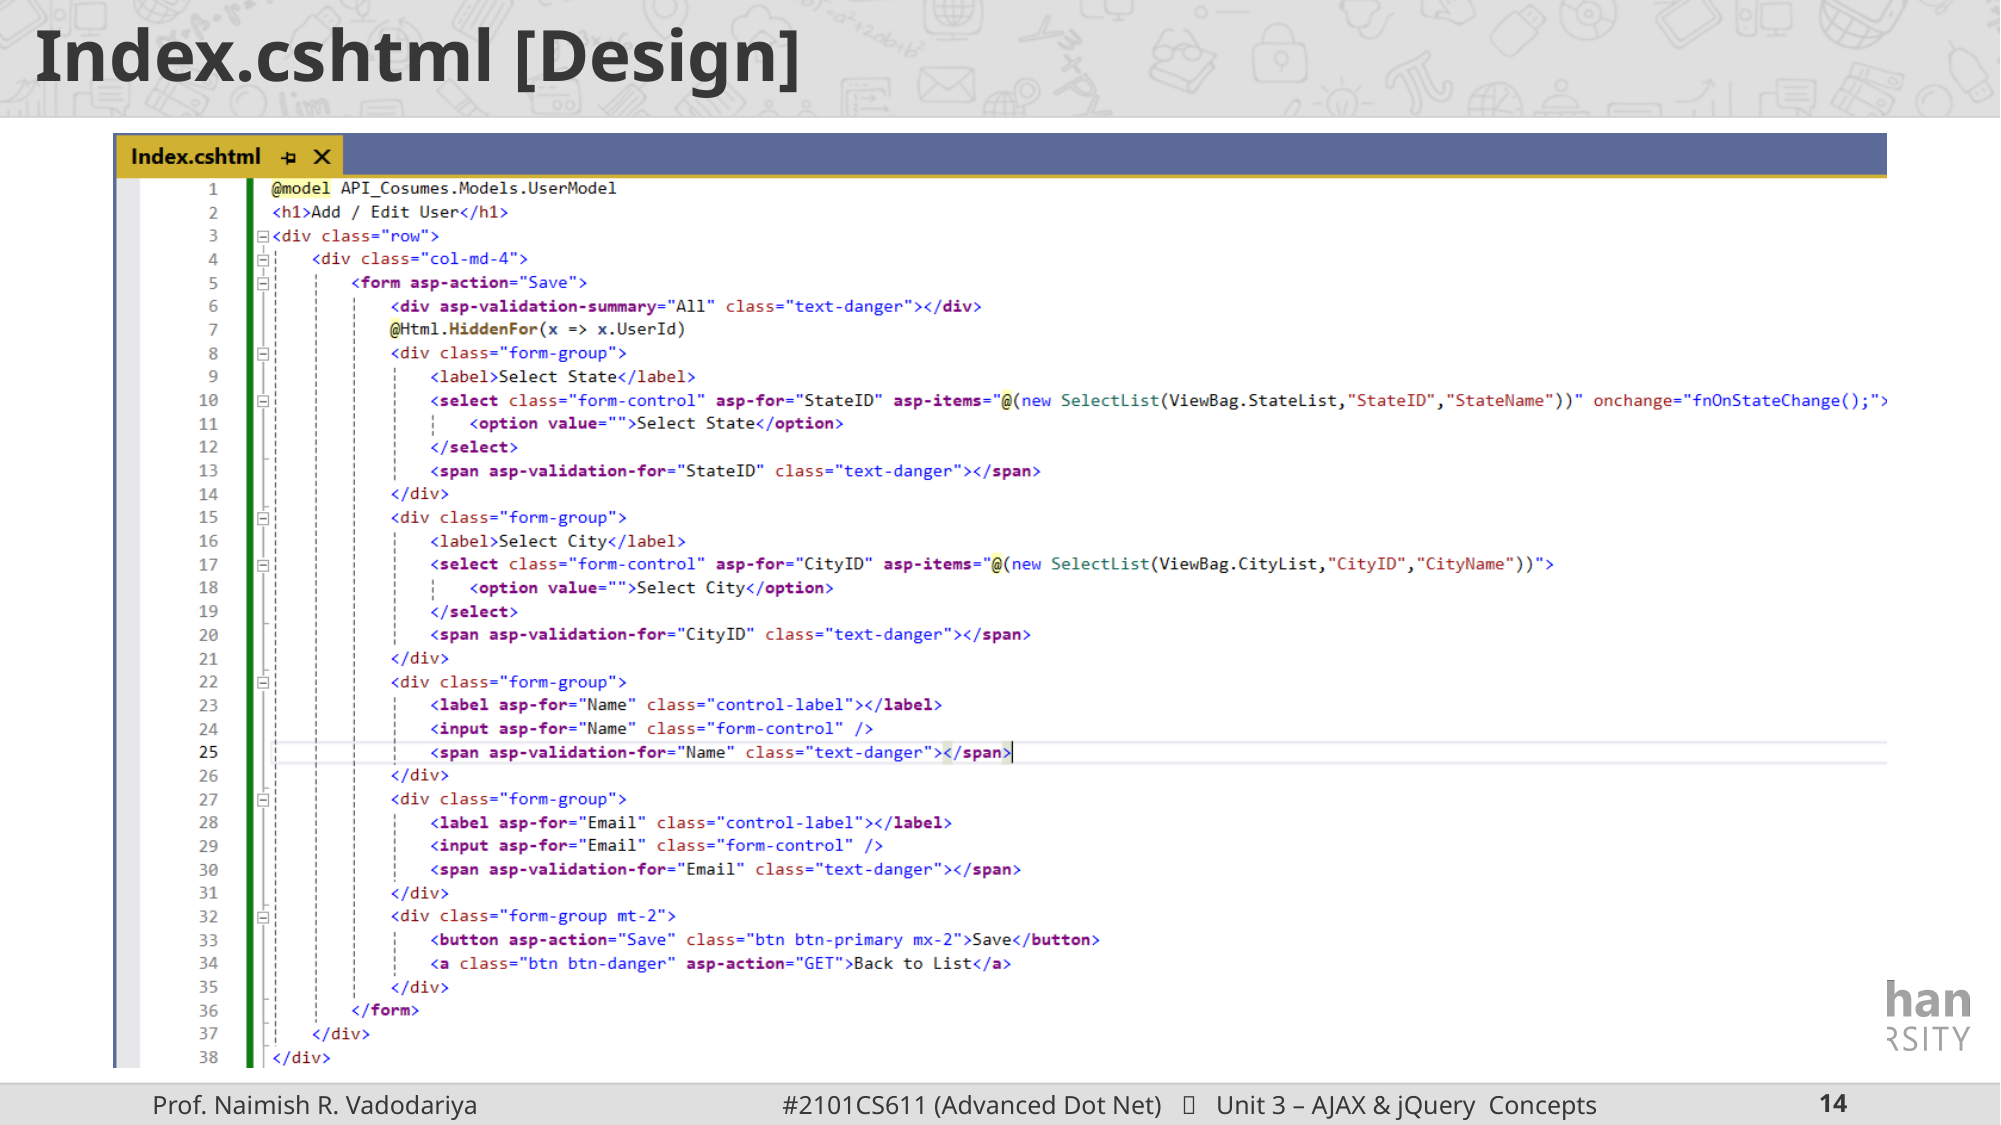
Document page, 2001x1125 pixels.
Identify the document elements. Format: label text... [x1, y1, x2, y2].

picture [113, 133, 1887, 1068]
title Index.cshtml [Design] [0, 0, 2000, 117]
